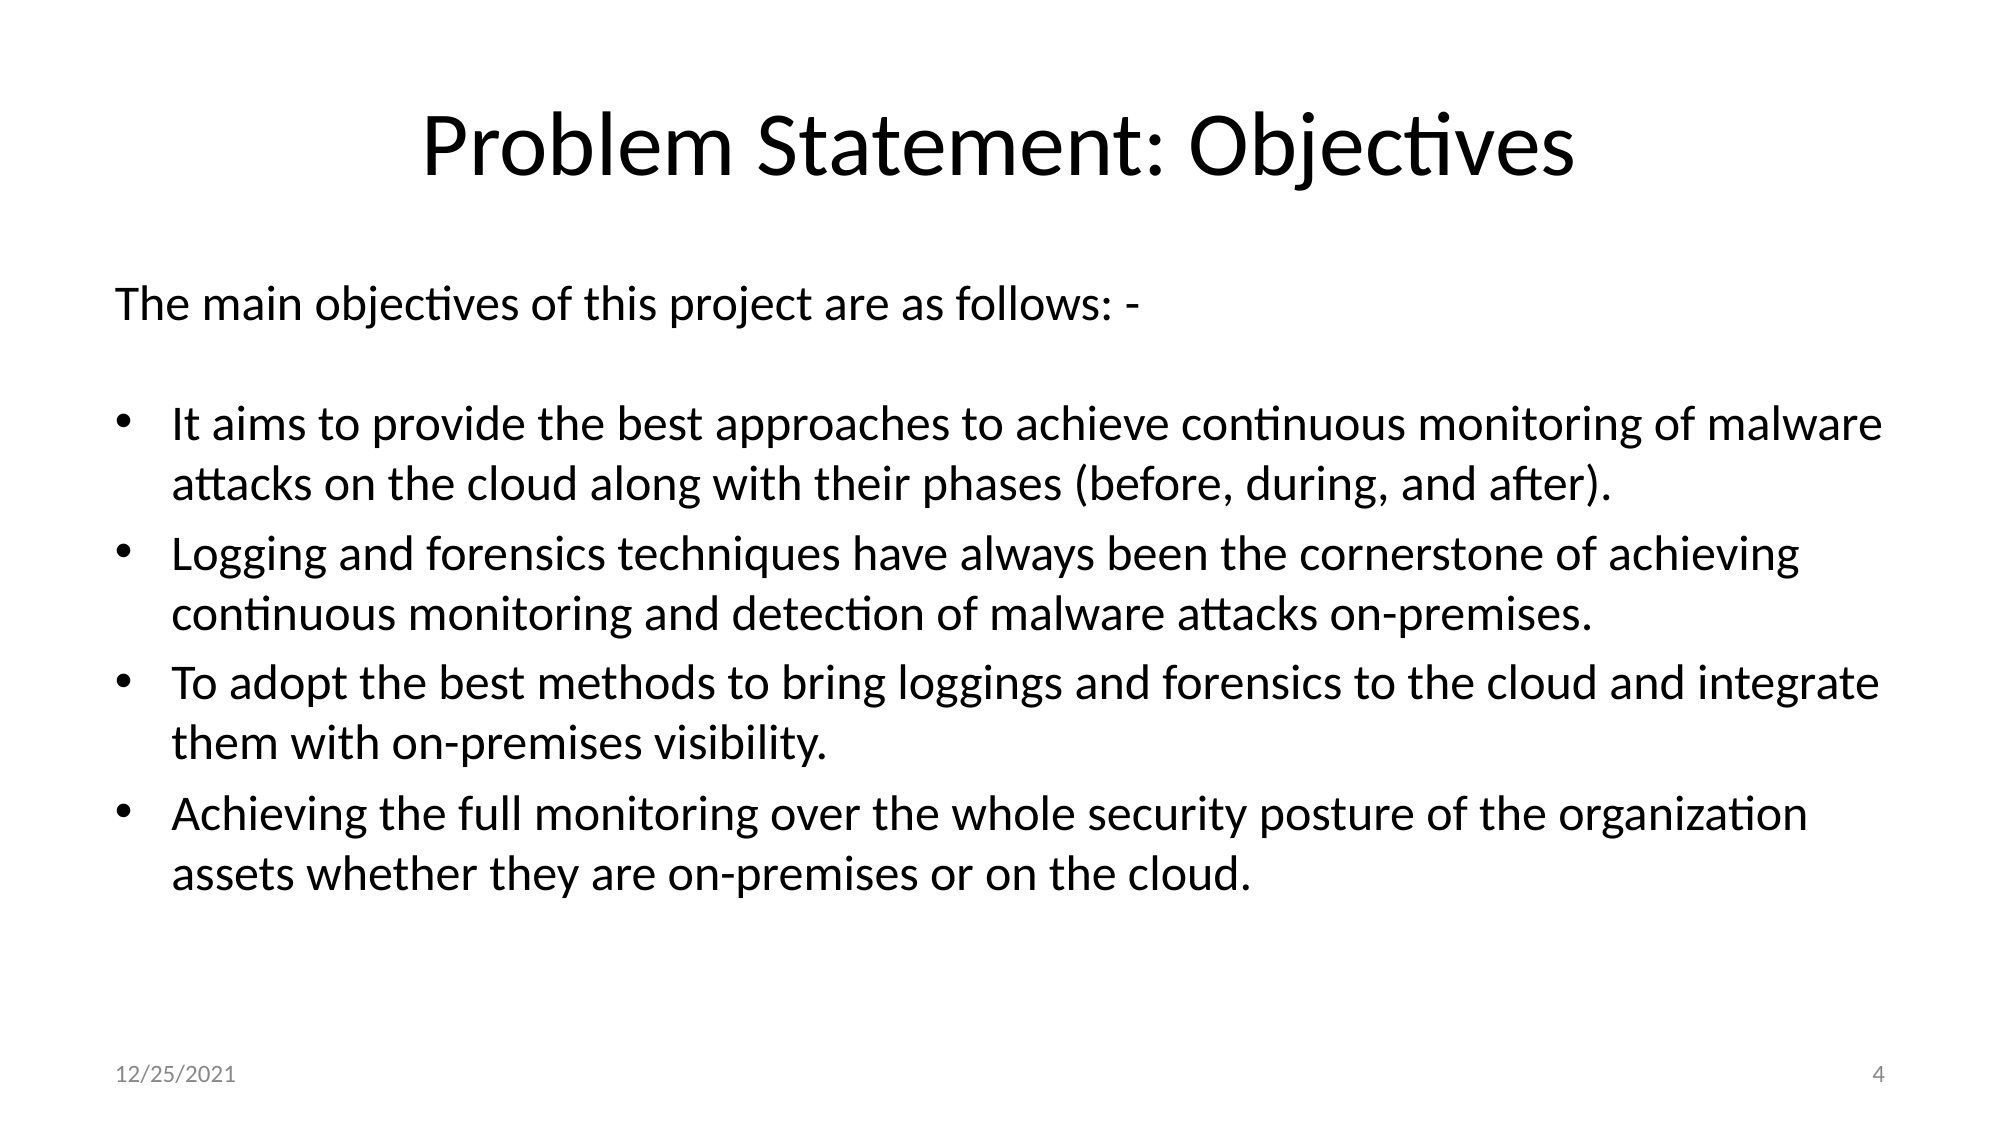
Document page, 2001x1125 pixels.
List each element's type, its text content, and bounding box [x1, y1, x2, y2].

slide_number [99, 1042, 567, 1103]
list The main objectives of this project are as follows: - It aims to provide the best approaches to achieve continuous monitoring of malware attacks on the cloud along with their phases (before, during, and after). Logging and forensics techniques have always been the cornerstone of achieving continuous monitoring and detection of malware attacks on-premises. To adopt the best methods to bring loggings and forensics to the cloud and integrate them with on-premises visibility. Achieving the full monitoring over the whole security posture of the organization assets whether they are on-premises or on the cloud. [99, 262, 1900, 1005]
slide_number 4 [1433, 1042, 1900, 1103]
title Problem Statement: Objectives [99, 45, 1900, 233]
